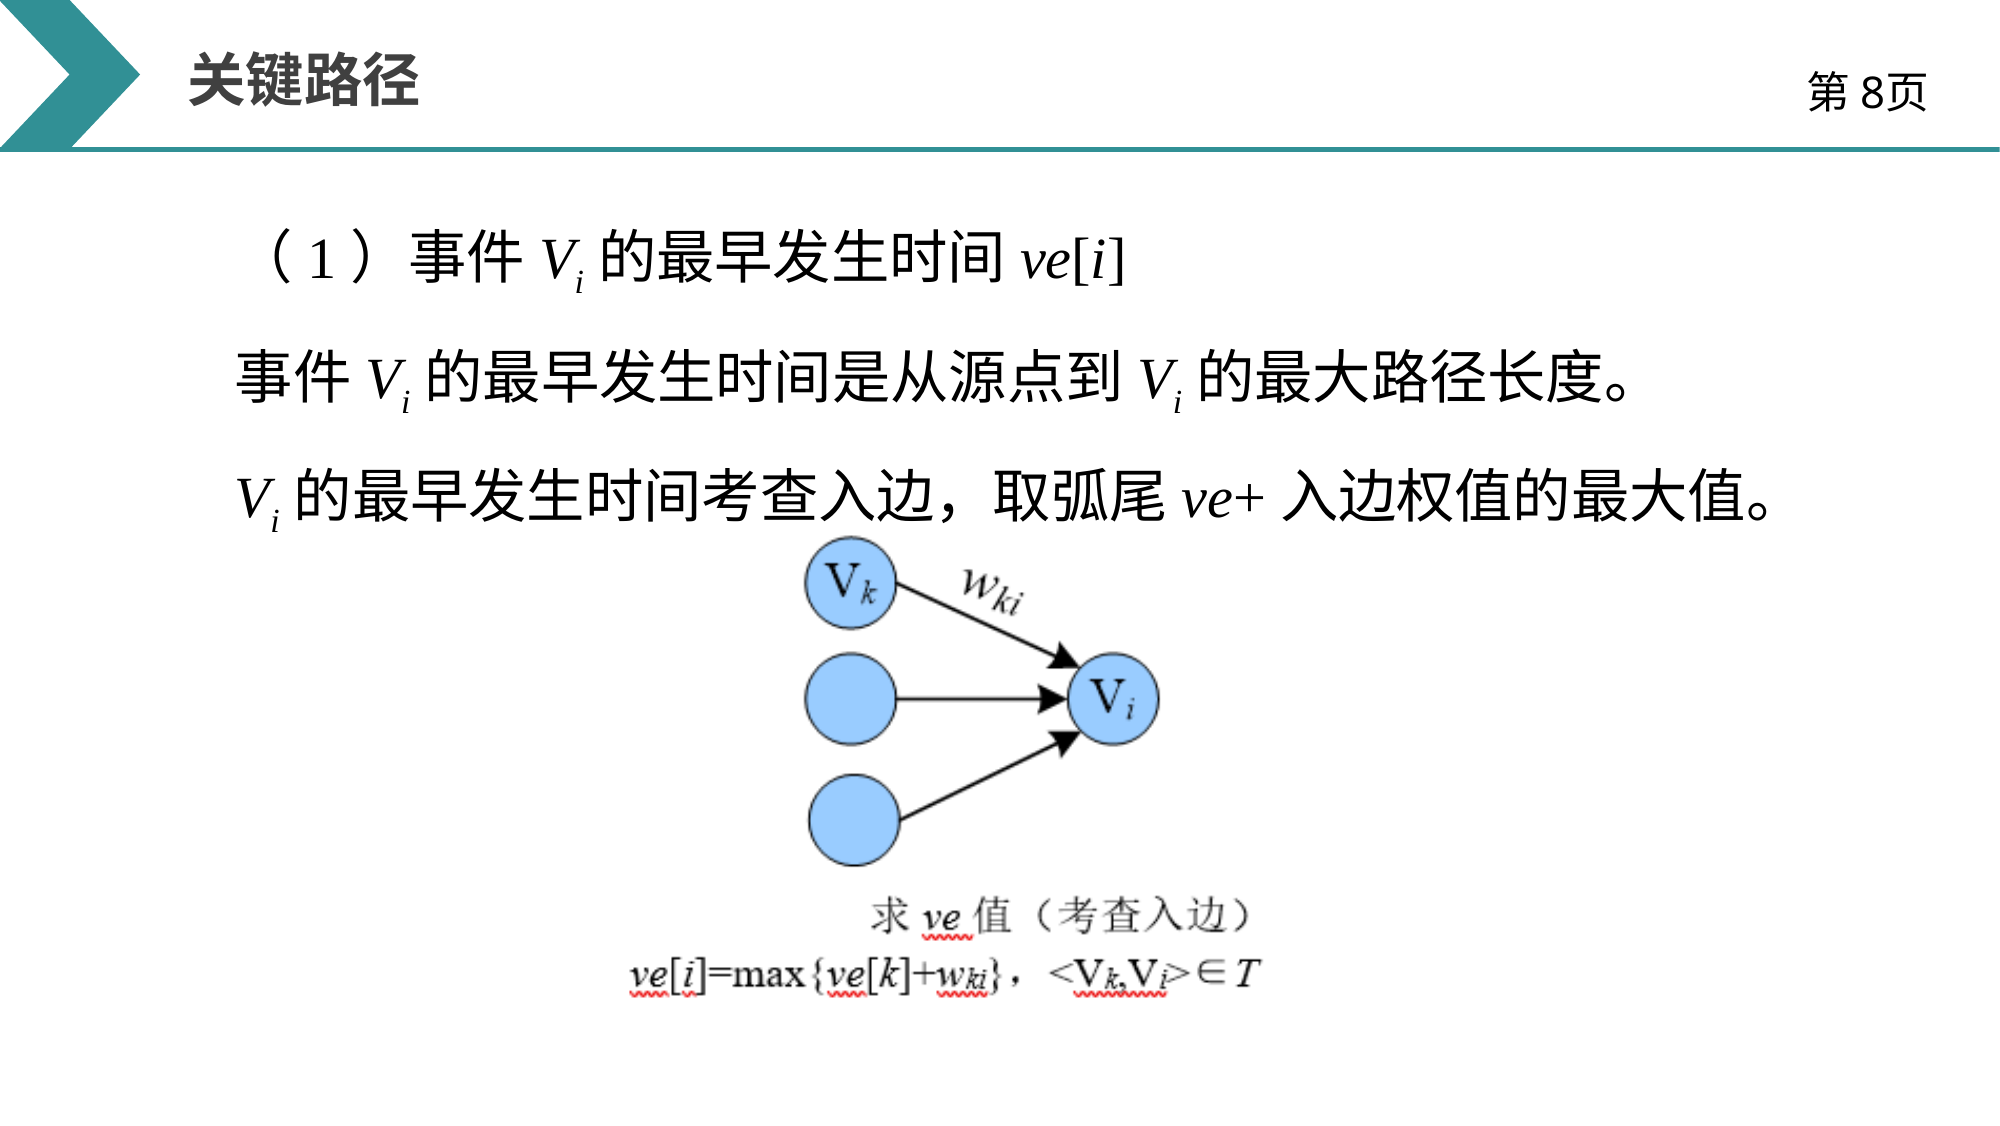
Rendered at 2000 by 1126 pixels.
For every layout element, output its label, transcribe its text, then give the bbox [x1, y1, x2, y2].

text_box 关键路径 [173, 35, 823, 121]
text_box （1）事件Vi的最早发生时间ve[i] 事件Vi的最早发生时间是从源点到Vi的最大路径长度。 Vi的最早发生时间考查入边，取弧尾ve+入边权值的最大值。 [113, 173, 1792, 547]
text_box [627, 530, 1278, 1002]
text_box [0, 0, 142, 148]
